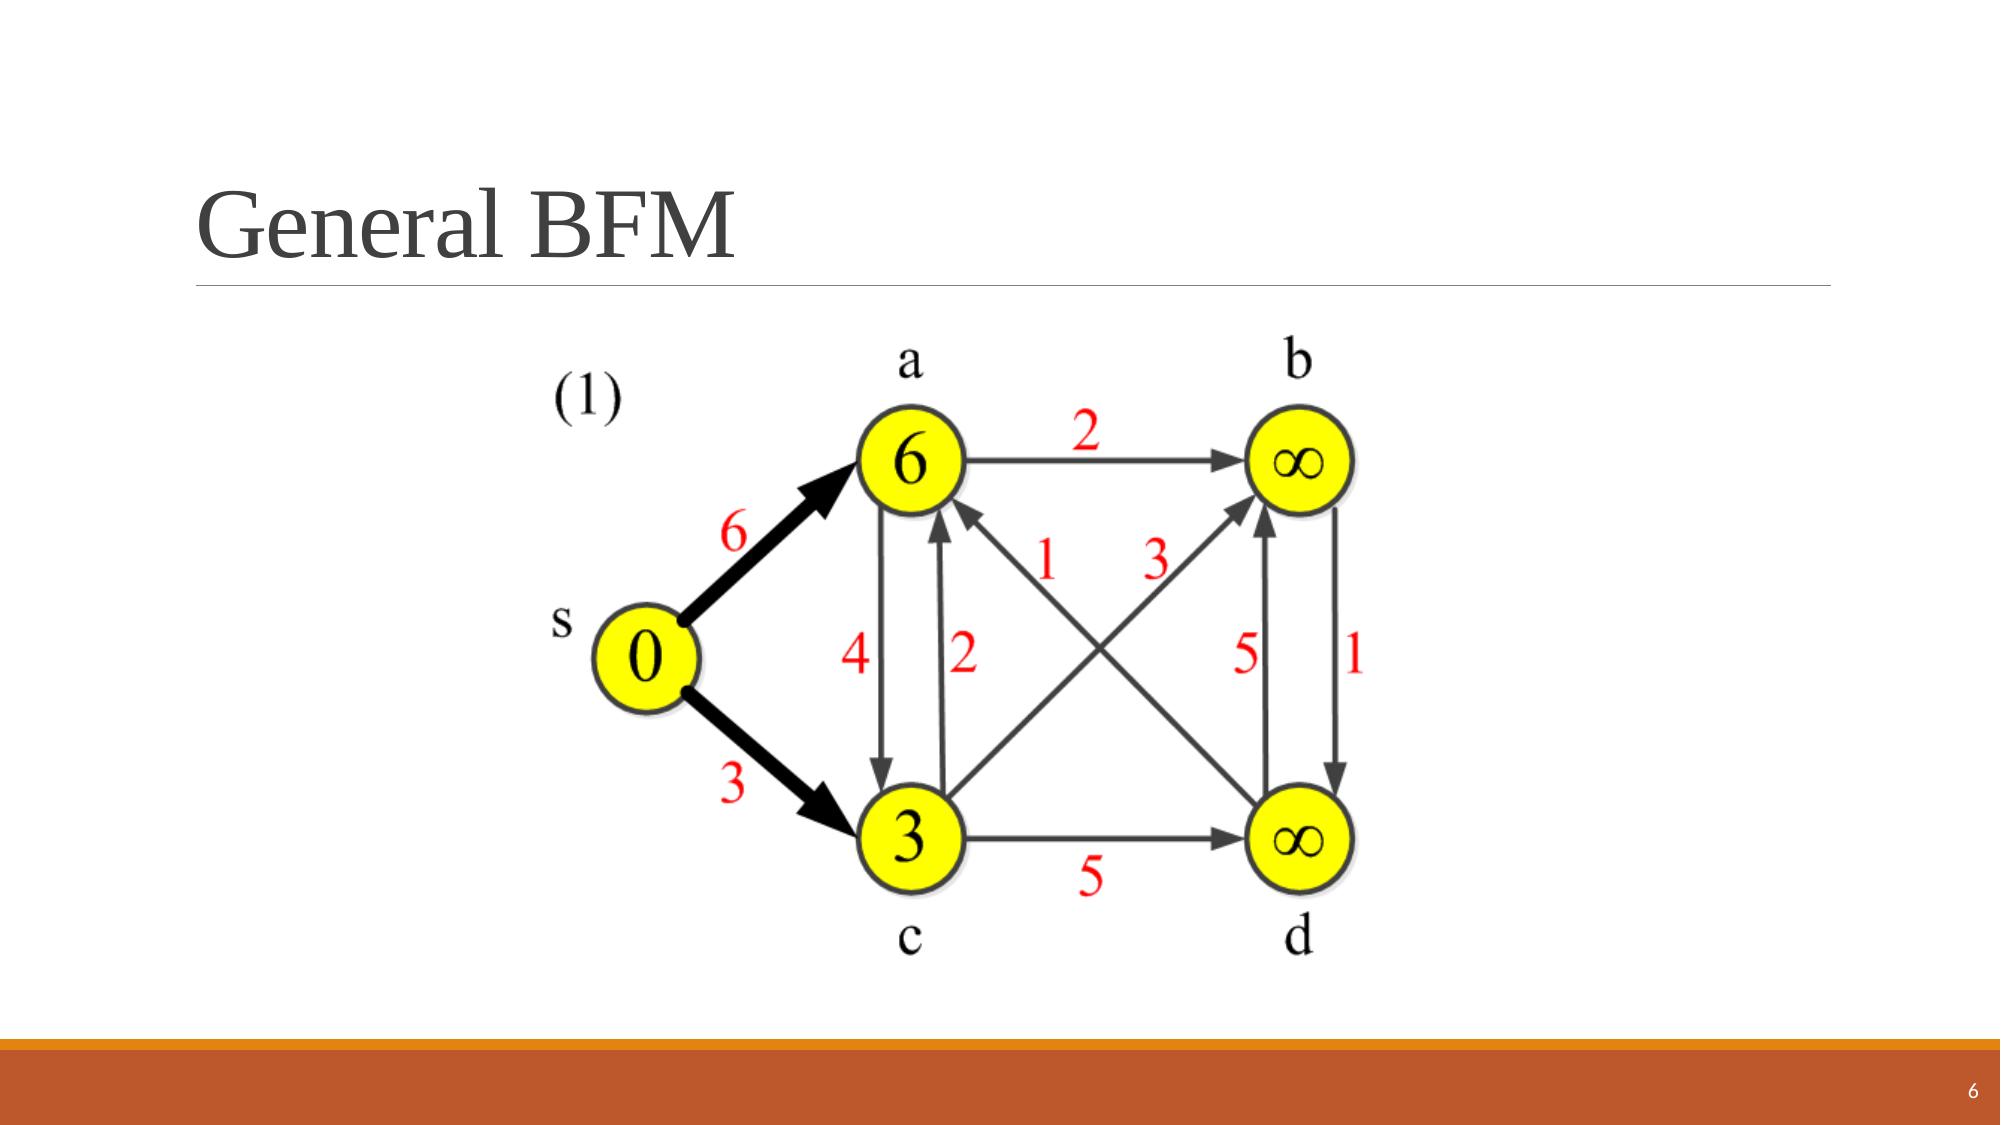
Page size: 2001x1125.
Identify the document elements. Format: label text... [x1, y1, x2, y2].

slide_number 5 [1778, 1059, 1994, 1120]
title General BFM [180, 47, 1830, 285]
picture [498, 314, 1473, 1003]
